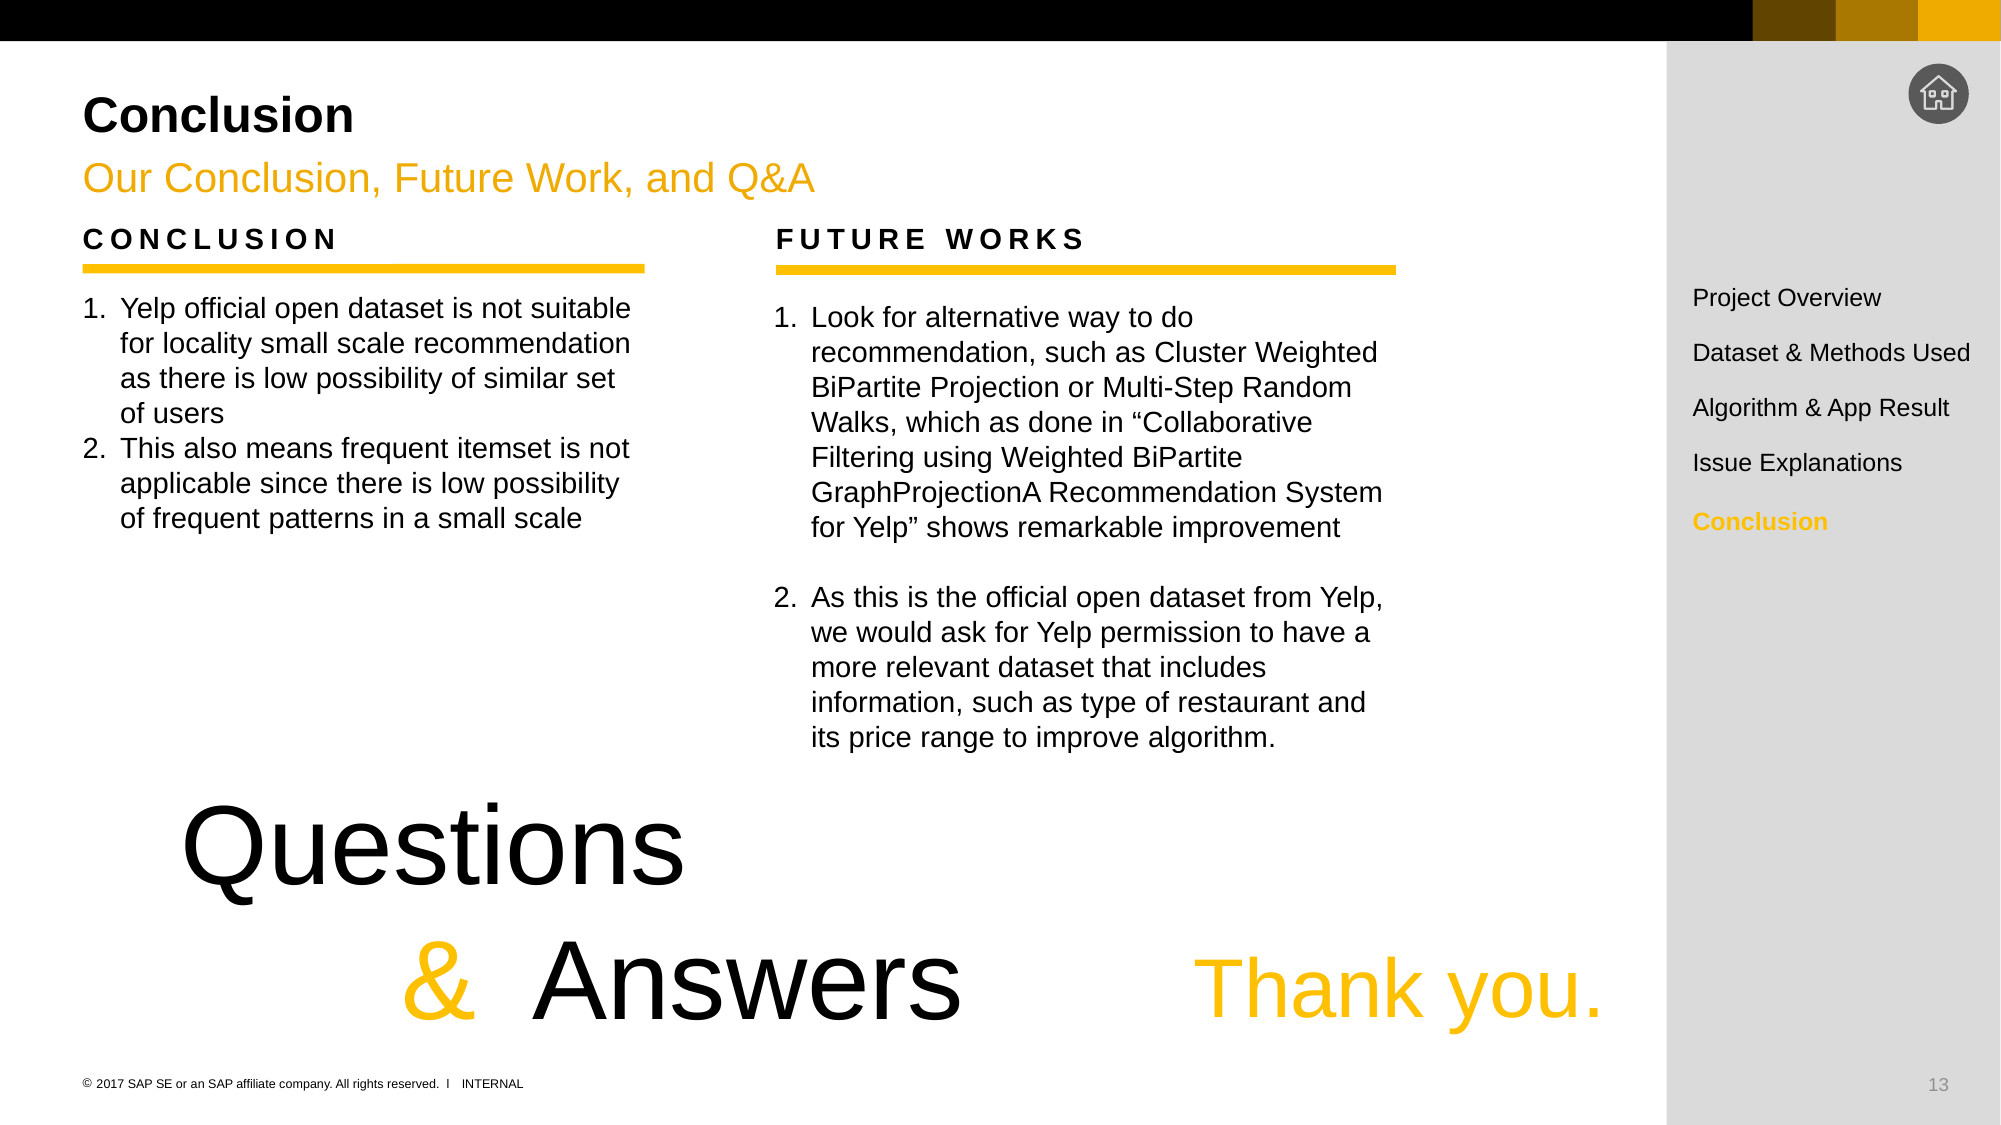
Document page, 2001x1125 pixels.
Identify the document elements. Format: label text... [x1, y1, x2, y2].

list Our Conclusion, Future Work, and Q&A [82, 150, 1586, 212]
text_box CONCLUSION [82, 220, 690, 256]
text_box Conclusion [1692, 505, 1976, 536]
title Conclusion [82, 82, 1247, 144]
text_box FUTURE WORKS [775, 220, 1506, 291]
text_box Project Overview [1692, 281, 1983, 342]
text_box Yelp official open dataset is not suitable for locality small scale recommendation as there is low possibility of similar set of users This also means frequent itemset is not applicable since there is low possibility of frequent patterns in a small scale [82, 289, 645, 534]
text_box Thank you. [1000, 926, 1621, 1042]
text_box Look for alternative way to do recommendation, such as Cluster Weighted BiPartite Projection or Multi-Step Random Walks, which as done in “Collaborative Filtering using Weighted BiPartite GraphProjectionA Recommendation System for Yelp” shows remarkable improvement As this is the official open dataset from Yelp, we would ask for Yelp permission to have a more relevant dataset that includes information, such as type of restaurant and its price range to improve algorithm. [773, 298, 1394, 754]
text_box Dataset & Methods Used [1692, 336, 1976, 367]
text_box Algorithm & App Result [1692, 391, 1976, 422]
text_box Issue Explanations [1692, 446, 1976, 477]
text_box Questions & Answers [165, 764, 979, 1050]
